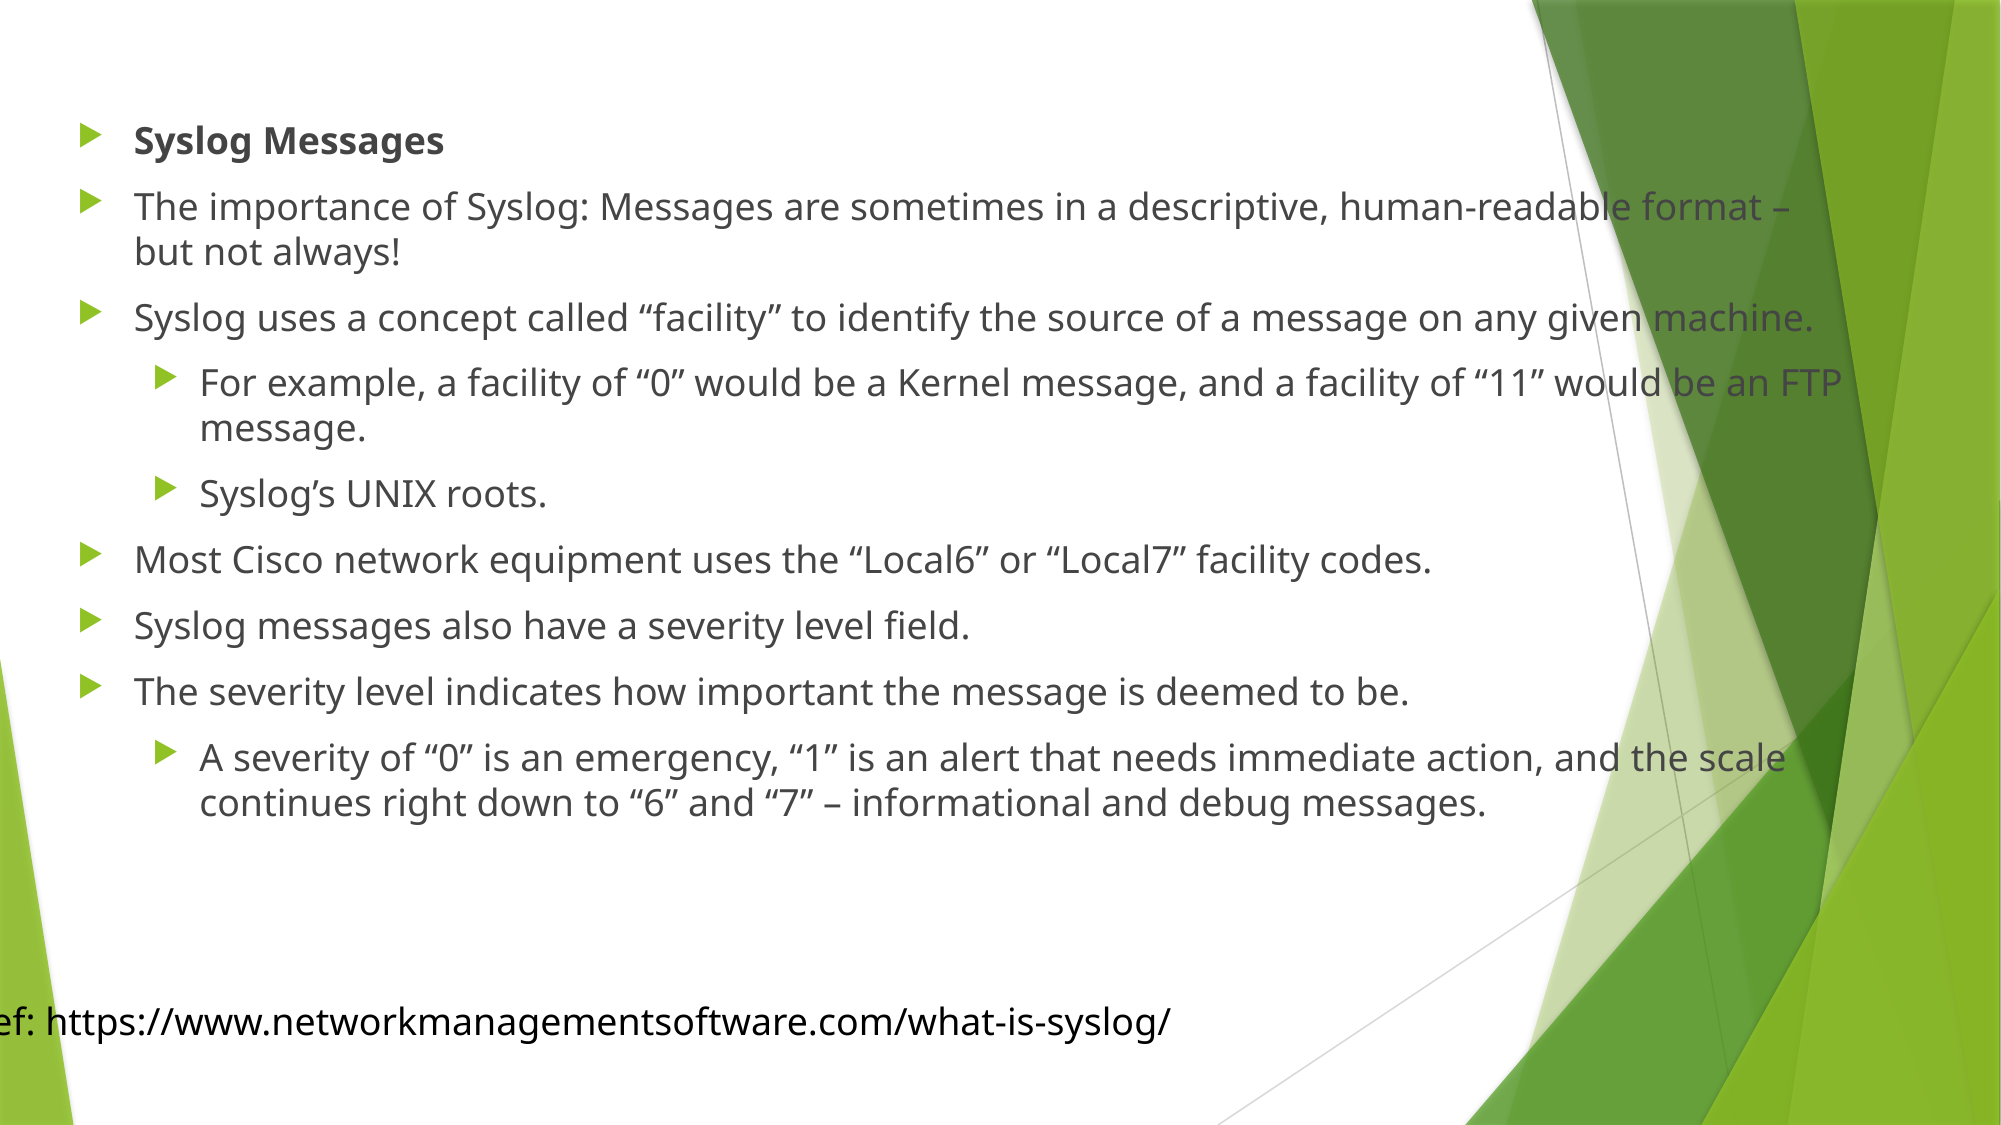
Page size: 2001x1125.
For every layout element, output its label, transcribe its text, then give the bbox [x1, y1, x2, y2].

list Syslog Messages The importance of Syslog: Messages are sometimes in a descriptive, human-readable format – but not always! Syslog uses a concept called “facility” to identify the source of a message on any given machine. For example, a facility of “0” would be a Kernel message, and a facility of “11” would be an FTP message. Syslog’s UNIX roots. Most Cisco network equipment uses the “Local6” or “Local7” facility codes. Syslog messages also have a severity level field. The severity level indicates how important the message is deemed to be. A severity of “0” is an emergency, “1” is an alert that needs immediate action, and the scale continues right down to “6” and “7” – informational and debug messages. [62, 109, 1863, 971]
text_box Ref: https://www.networkmanagementsoftware.com/what-is-syslog/ [0, 990, 1187, 1051]
